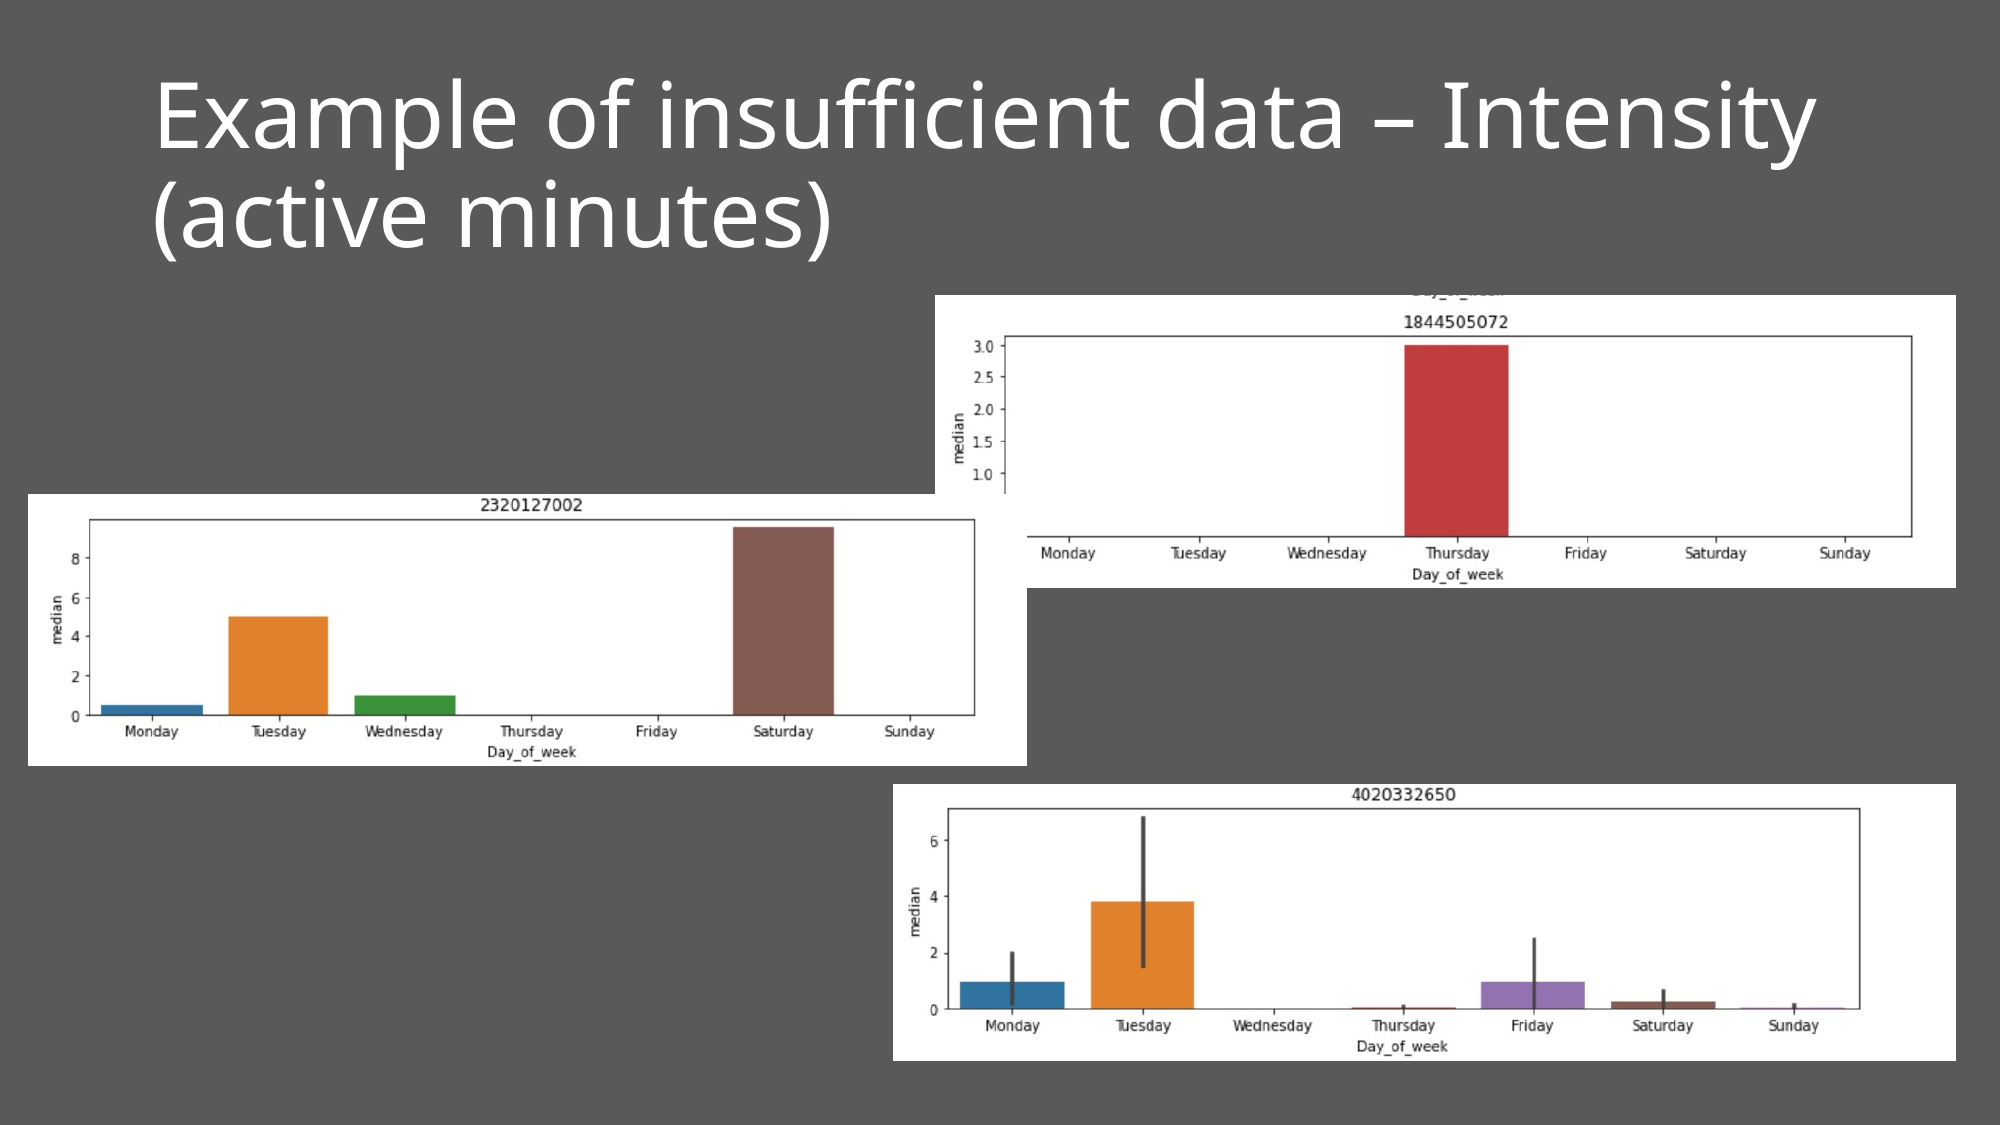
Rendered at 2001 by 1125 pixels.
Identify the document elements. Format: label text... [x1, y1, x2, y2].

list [892, 784, 1956, 1061]
title Example of insufficient data – Intensity (active minutes) [137, 59, 1863, 278]
picture [28, 295, 1956, 766]
